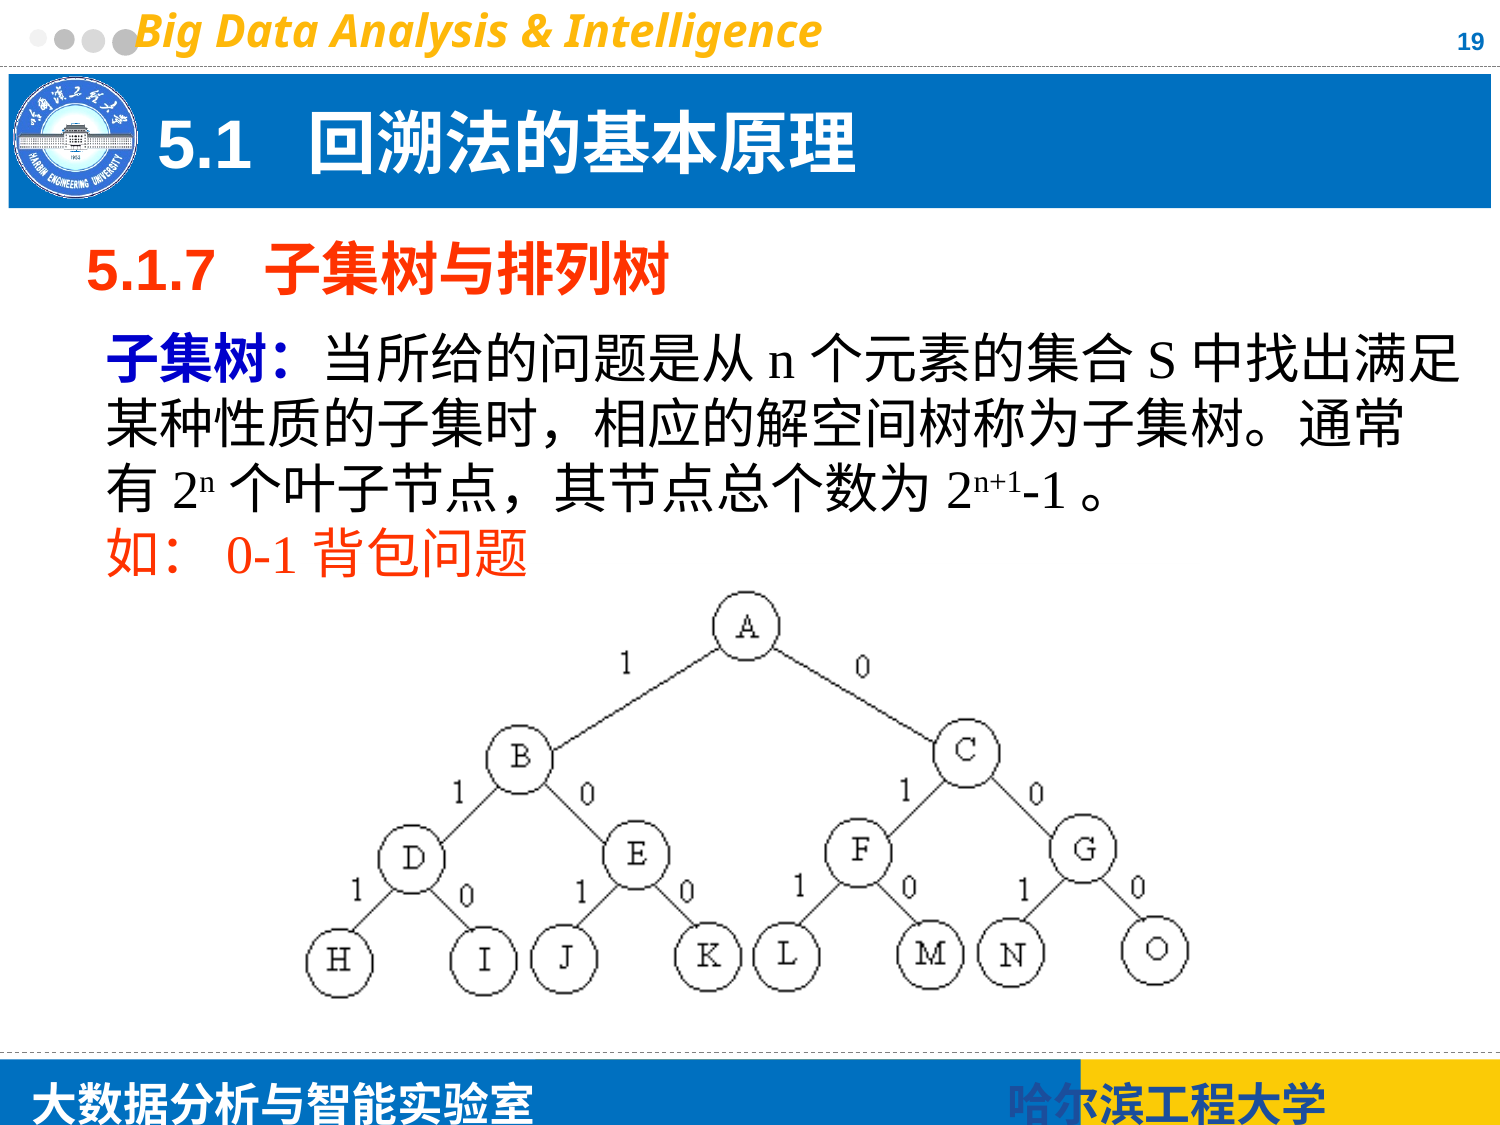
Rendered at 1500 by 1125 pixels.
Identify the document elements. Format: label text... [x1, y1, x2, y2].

picture [299, 562, 1201, 1019]
title 5.1 回溯法的基本原理 [142, 76, 1425, 207]
text_box 5.1.7 子集树与排列树 [72, 224, 686, 310]
text_box 子集树：当所给的问题是从n个元素的集合S中找出满足 某种性质的子集时，相应的解空间树称为子集树。通常 有2n个叶子节点，其节点总个数为2n+1-1。 如：0-1背包问题 [104, 324, 1463, 585]
slide_number 19 [1149, 10, 1500, 71]
